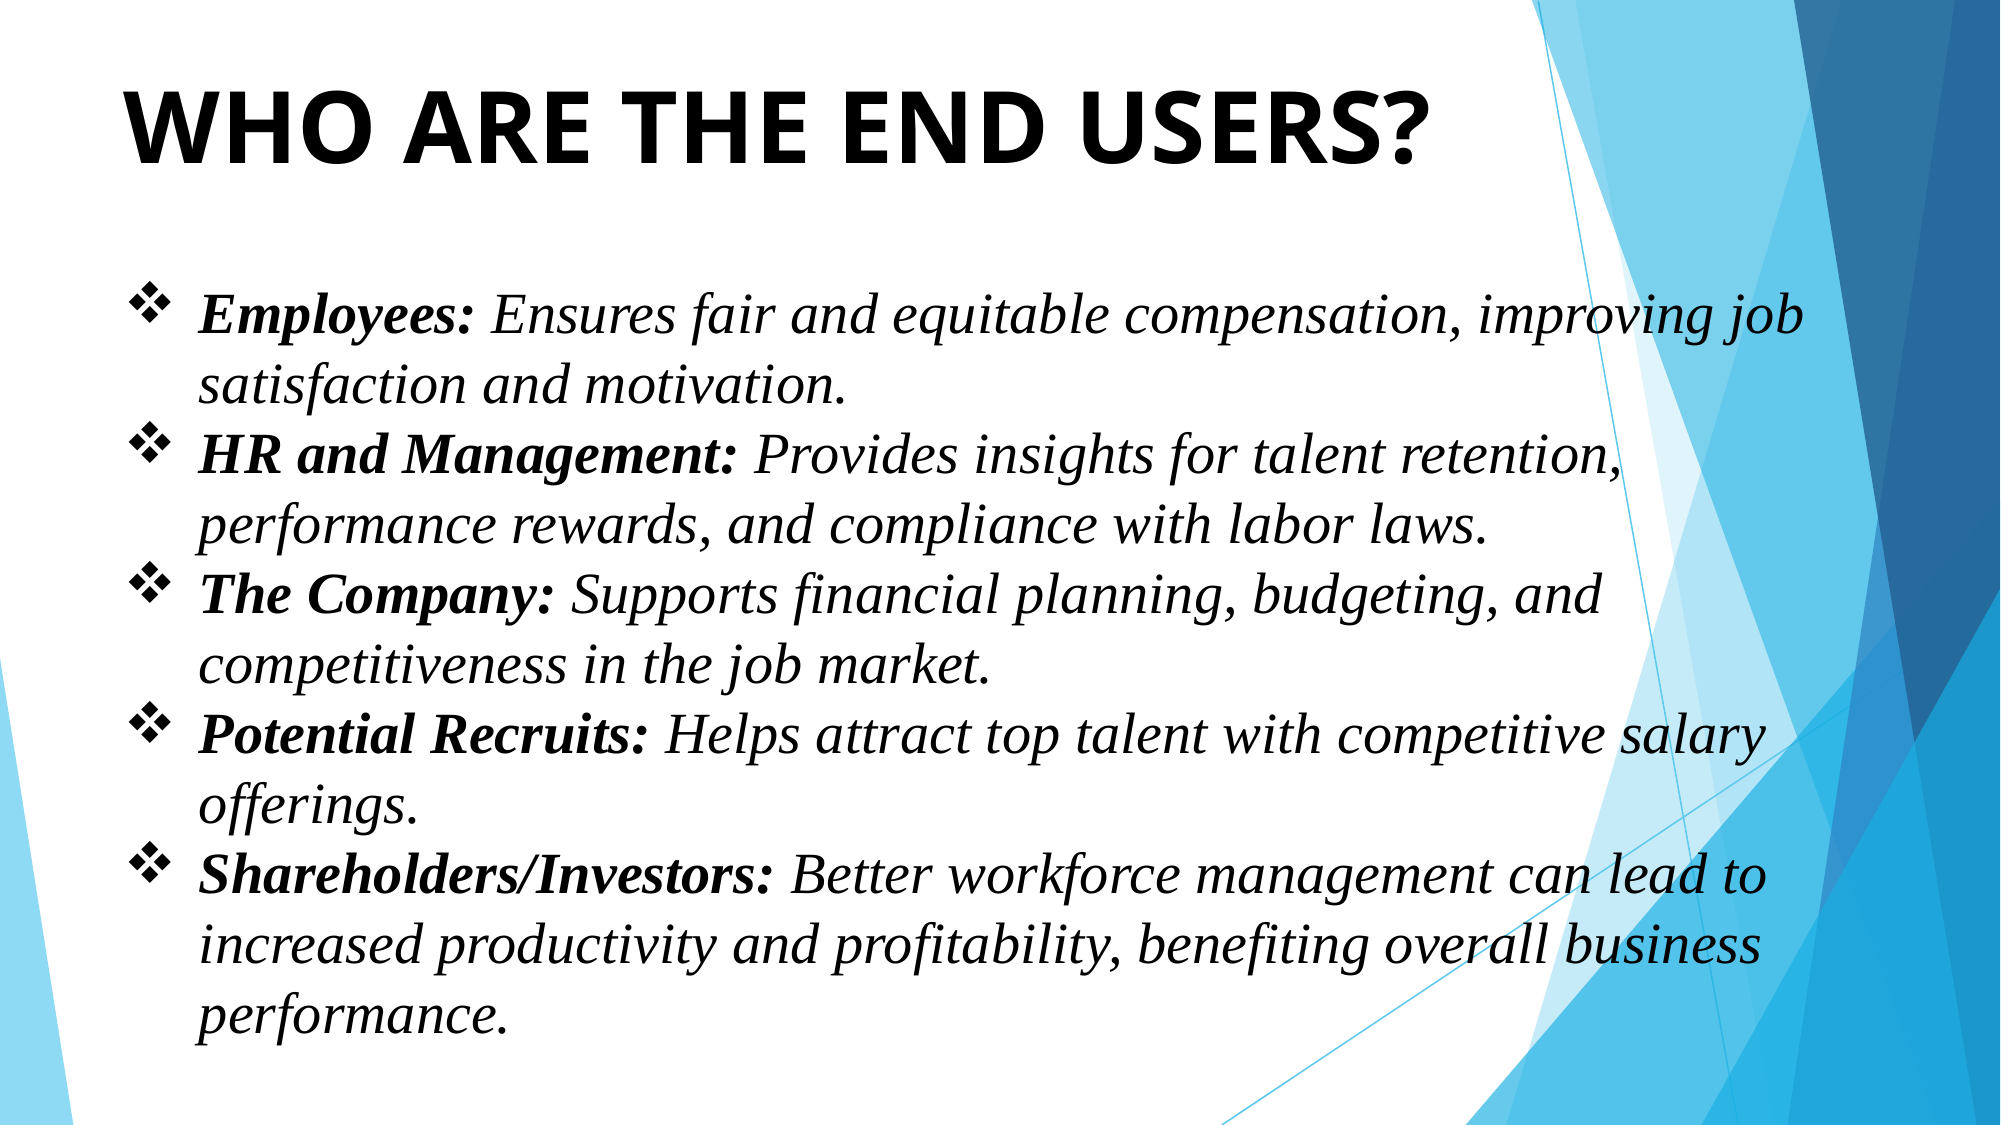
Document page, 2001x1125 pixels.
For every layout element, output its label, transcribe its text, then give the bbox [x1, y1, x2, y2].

title WHO ARE THE END USERS? [123, 63, 1877, 185]
list Employees: Ensures fair and equitable compensation, improving job satisfaction and motivation. HR and Management: Provides insights for talent retention, performance rewards, and compliance with labor laws. The Company: Supports financial planning, budgeting, and competitiveness in the job market. Potential Recruits: Helps attract top talent with competitive salary offerings. Shareholders/Investors: Better workforce management can lead to increased productivity and profitability, benefiting overall business performance. [123, 275, 1924, 1053]
